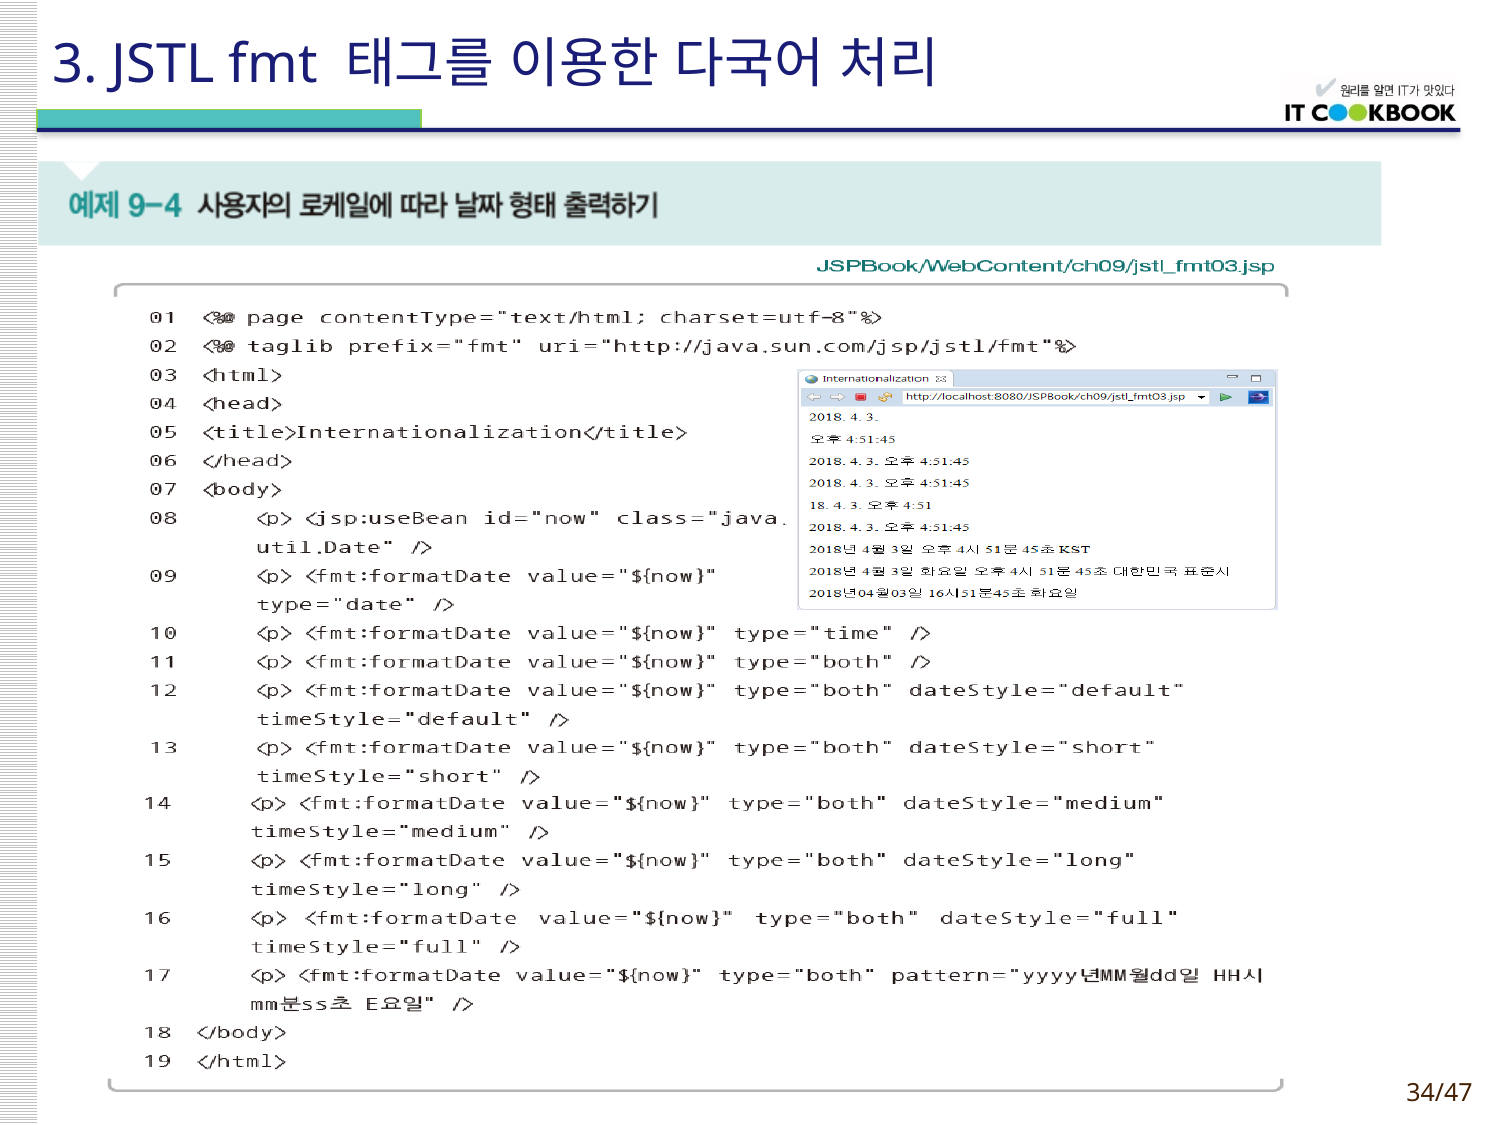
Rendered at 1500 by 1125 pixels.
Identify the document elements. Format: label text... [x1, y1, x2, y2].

picture [1281, 75, 1459, 123]
title 3. JSTL fmt 태그를 이용한 다국어 처리 [37, 13, 1278, 109]
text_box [99, 255, 1294, 1096]
picture [36, 160, 1383, 249]
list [796, 369, 1278, 610]
